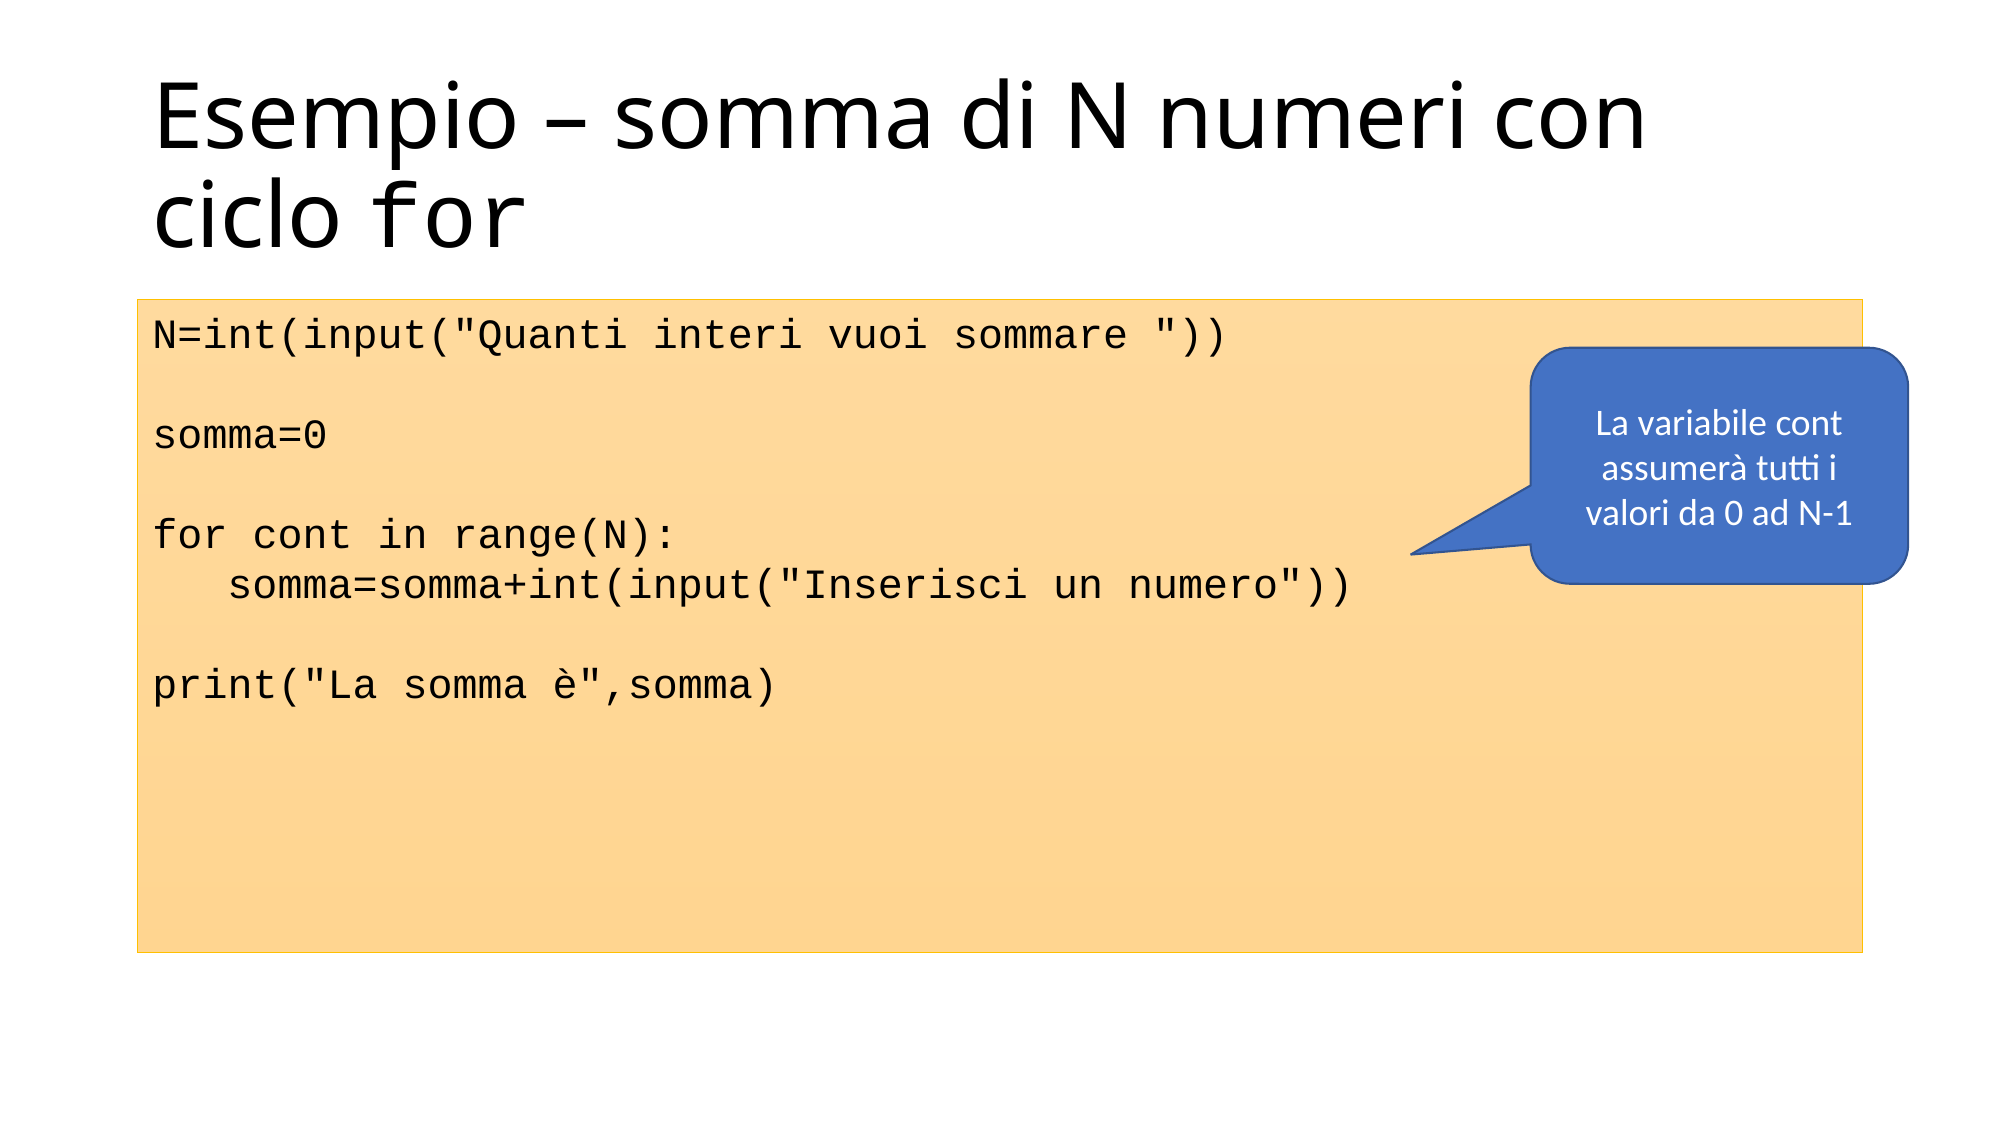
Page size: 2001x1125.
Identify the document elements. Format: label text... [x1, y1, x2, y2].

text_box La variabile cont assumerà tutti i valori da 0 ad N-1 [1410, 346, 1910, 585]
list N=int(input("Quanti interi vuoi sommare ")) somma=0 for cont in range(N): somma=somma+int(input("Inserisci un numero")) print("La somma è",somma) [137, 299, 1863, 953]
title Esempio – somma di N numeri con ciclo for [137, 59, 1863, 278]
